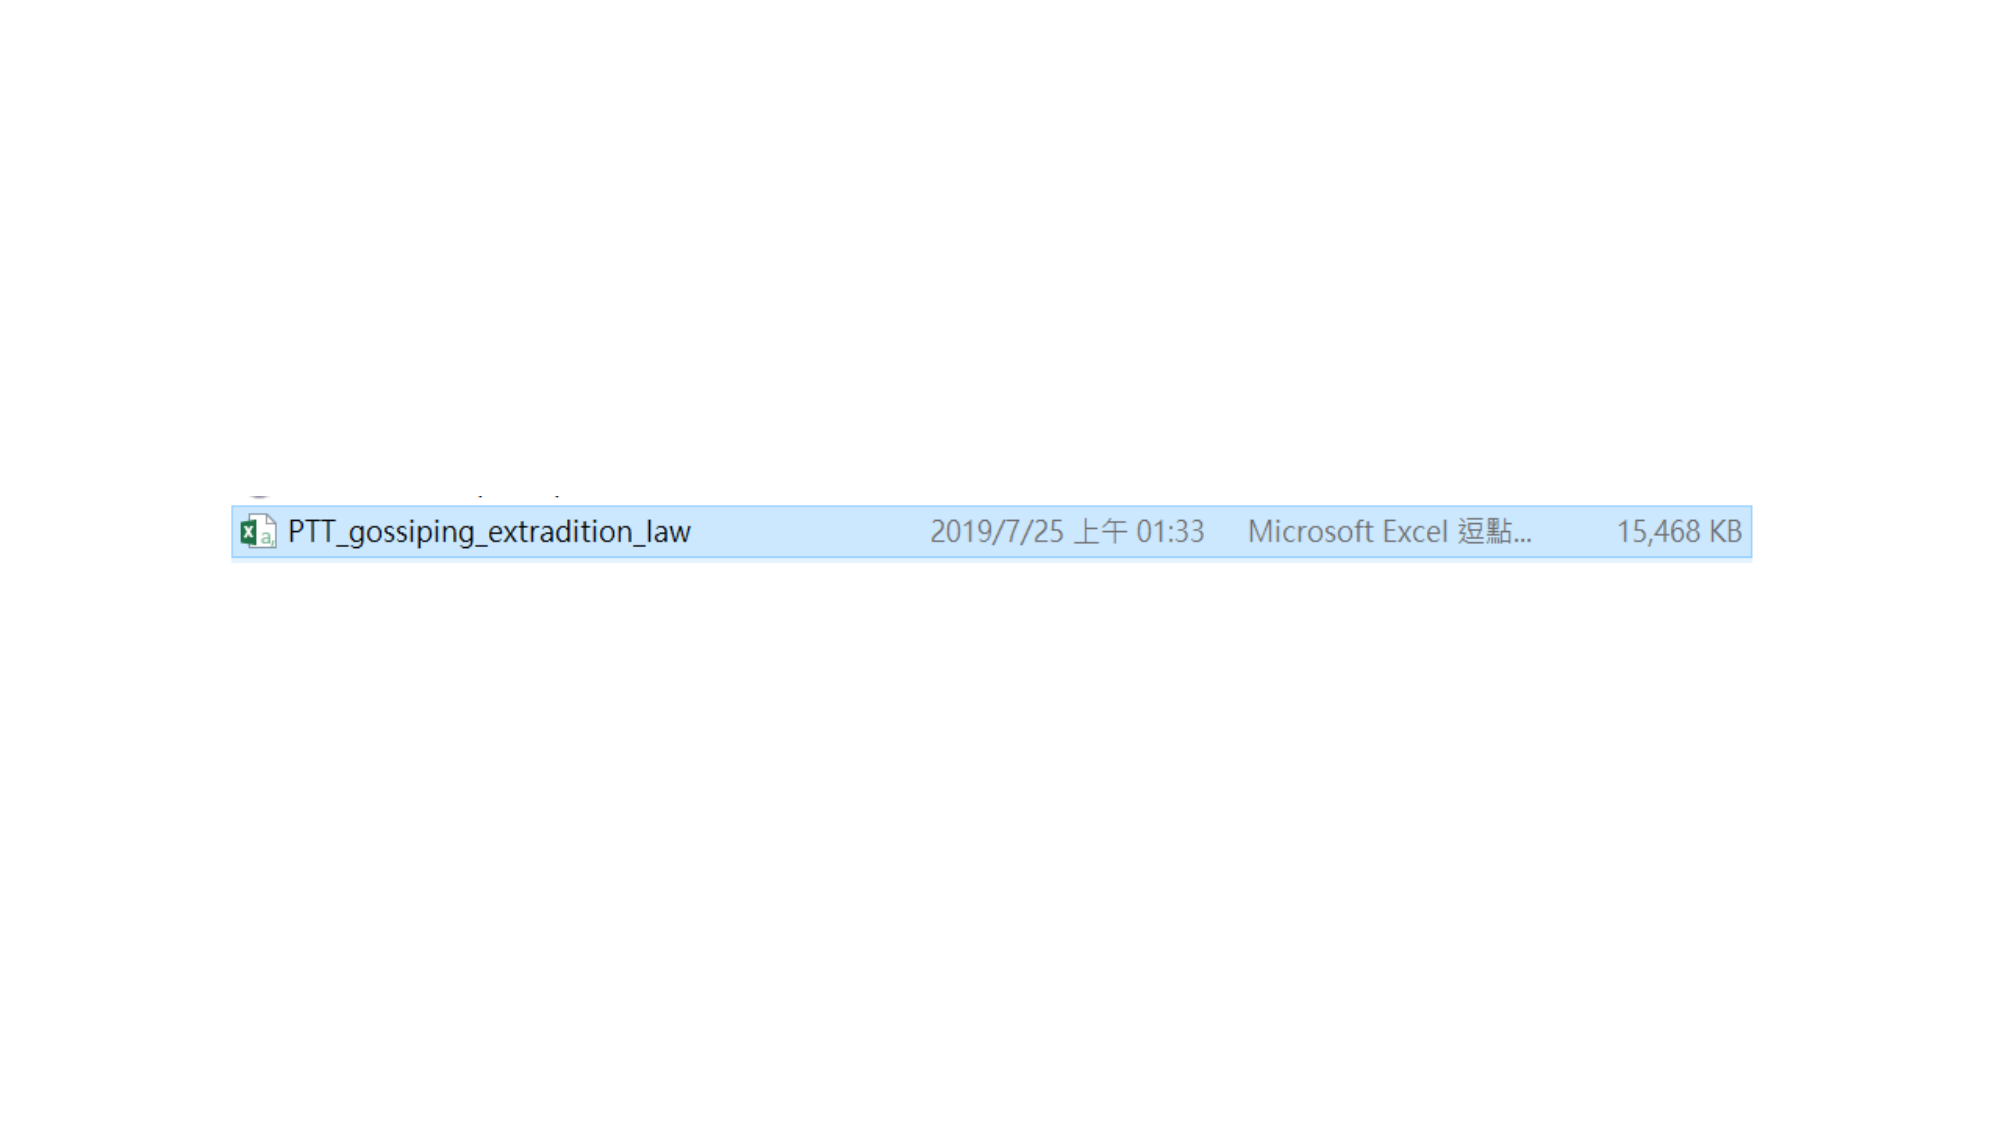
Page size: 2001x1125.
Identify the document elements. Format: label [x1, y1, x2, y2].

picture [216, 496, 1784, 563]
